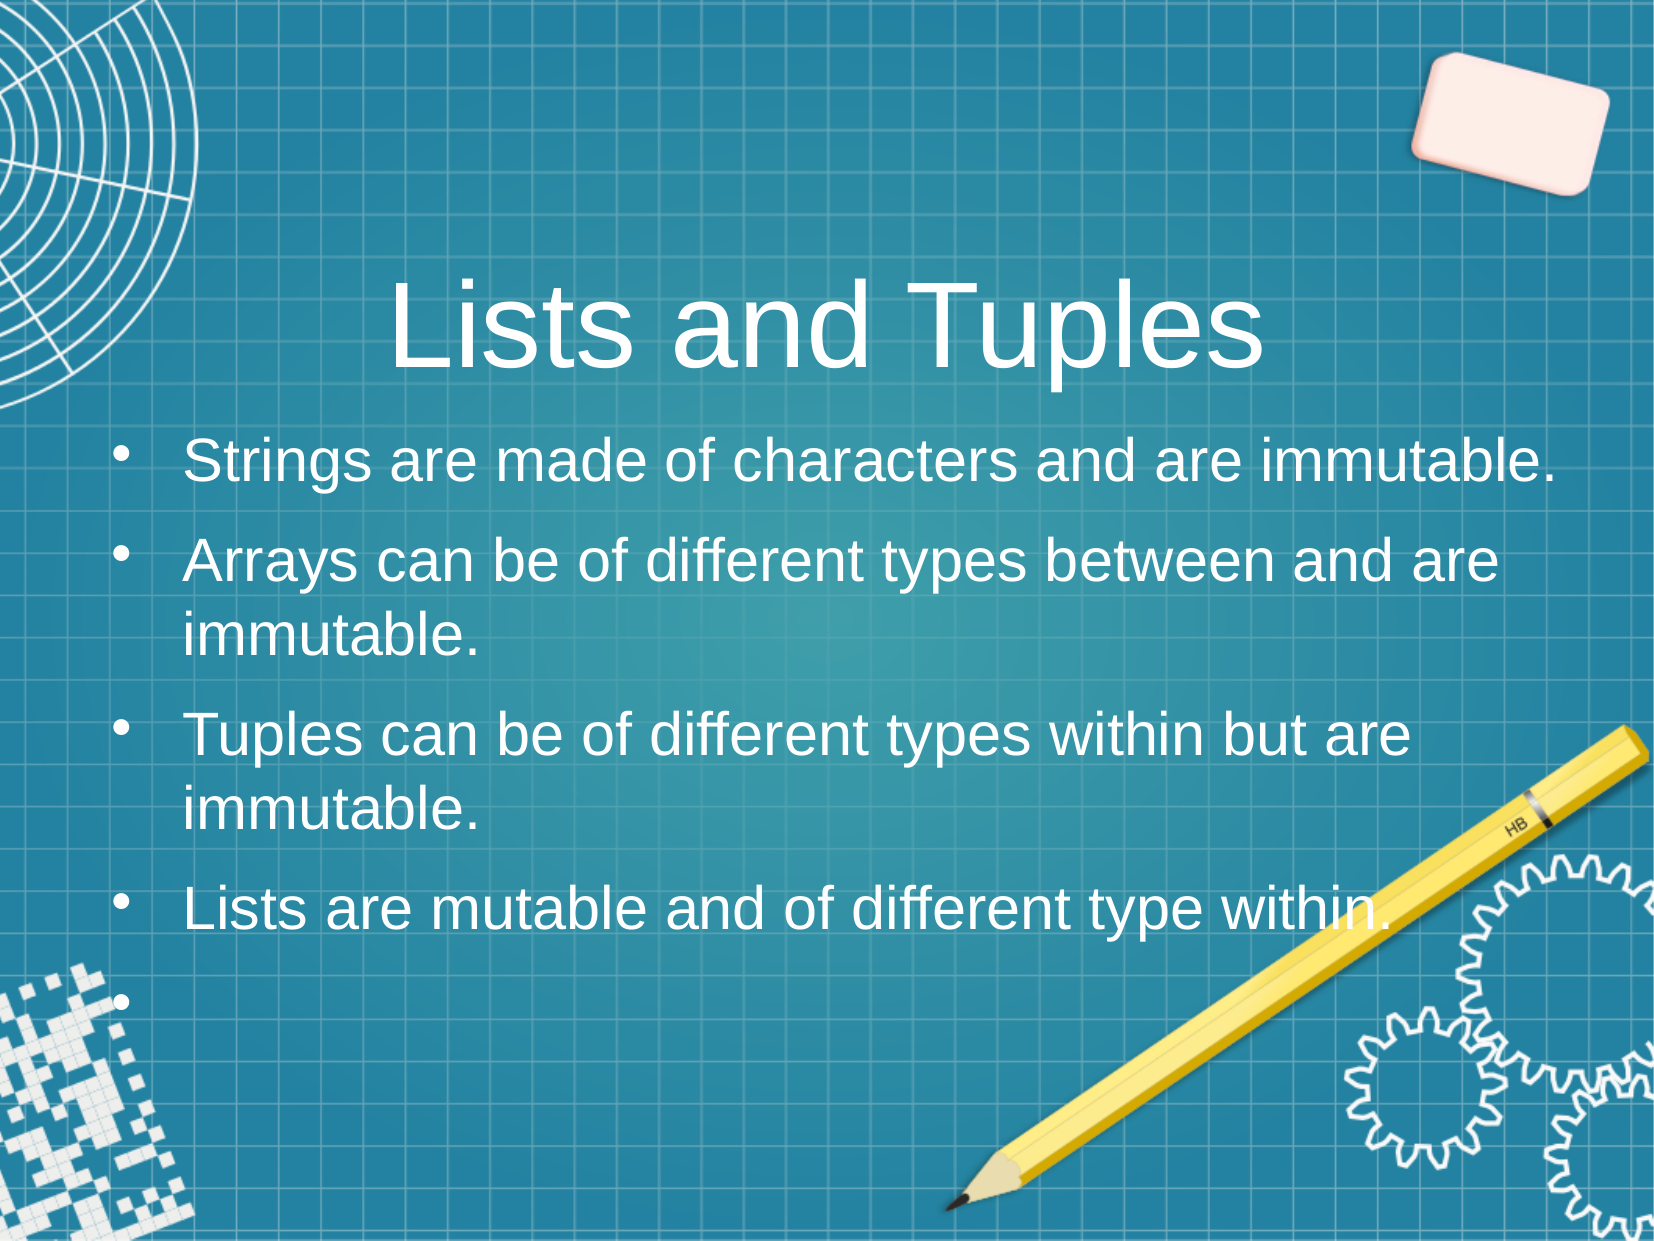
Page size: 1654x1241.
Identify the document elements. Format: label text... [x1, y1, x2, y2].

text_box Strings are made of characters and are immutable. Arrays can be of different types between and are immutable. Tuples can be of different types within but are immutable. Lists are mutable and of different type within. [86, 419, 1575, 1098]
picture [0, 0, 1654, 1241]
text_box Lists and Tuples [82, 177, 1571, 461]
